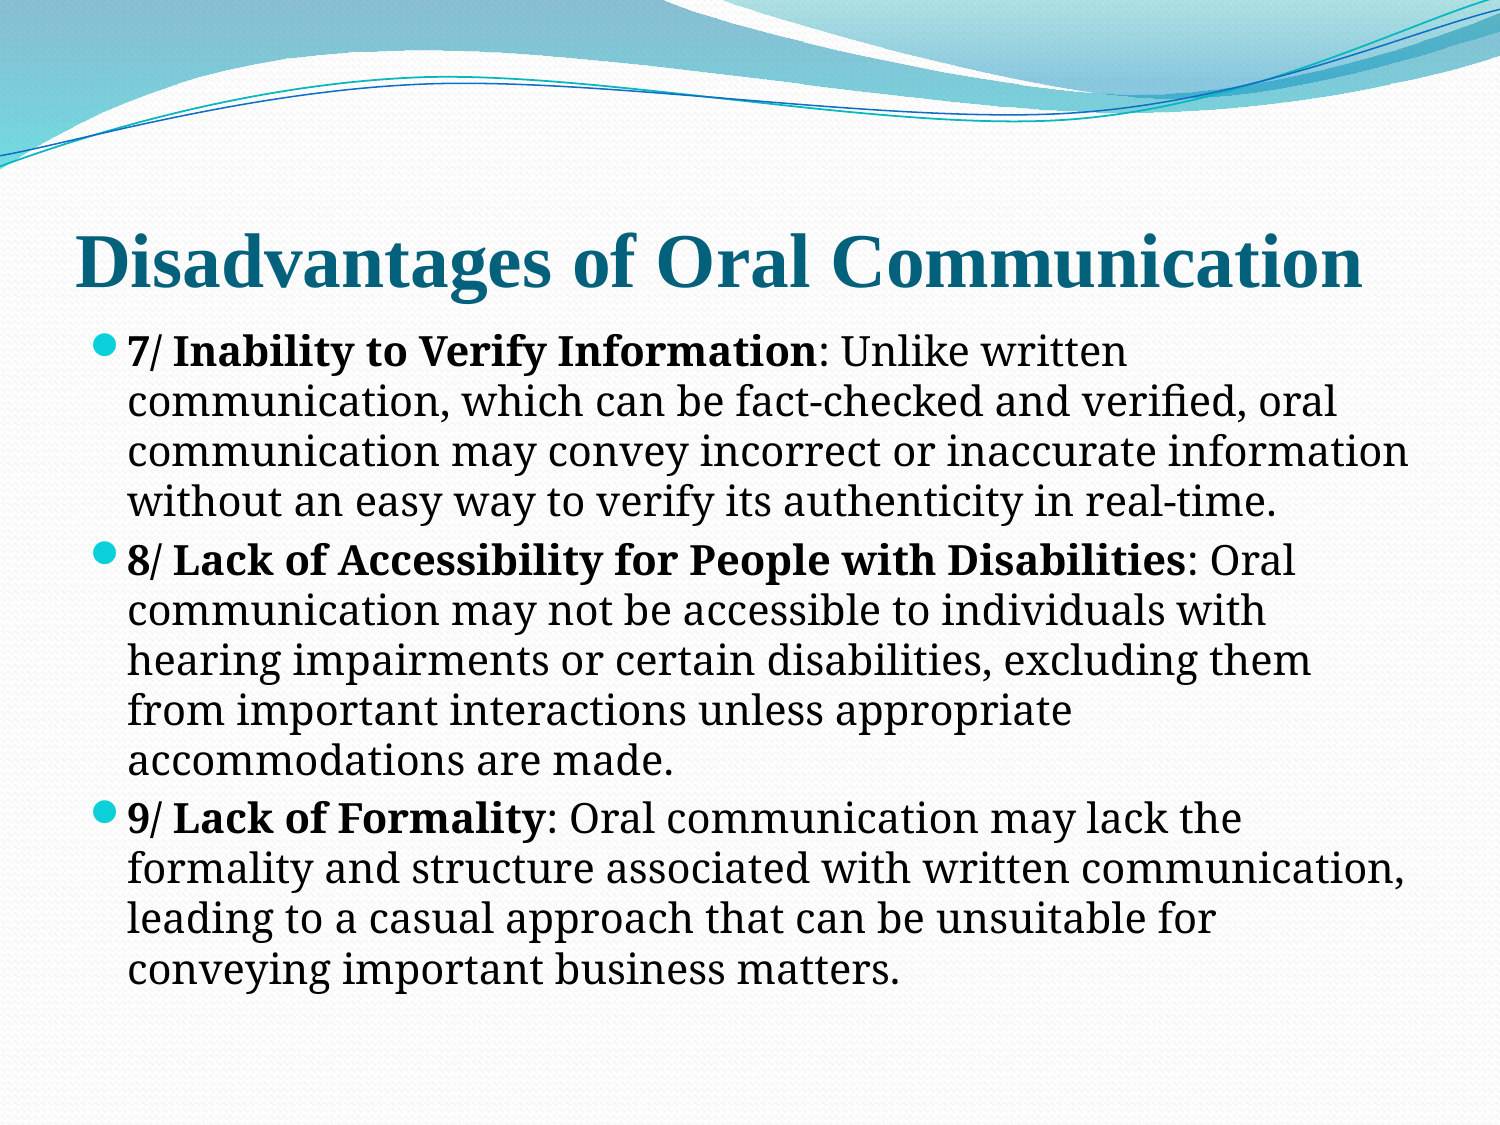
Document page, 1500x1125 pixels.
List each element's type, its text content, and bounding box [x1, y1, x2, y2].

title Disadvantages of Oral Communication [75, 115, 1425, 303]
list 7/ Inability to Verify Information: Unlike written communication, which can be fact-checked and verified, oral communication may convey incorrect or inaccurate information without an easy way to verify its authenticity in real-time. 8/ Lack of Accessibility for People with Disabilities: Oral communication may not be accessible to individuals with hearing impairments or certain disabilities, excluding them from important interactions unless appropriate accommodations are made. 9/ Lack of Formality: Oral communication may lack the formality and structure associated with written communication, leading to a casual approach that can be unsuitable for conveying important business matters. [75, 317, 1425, 1038]
